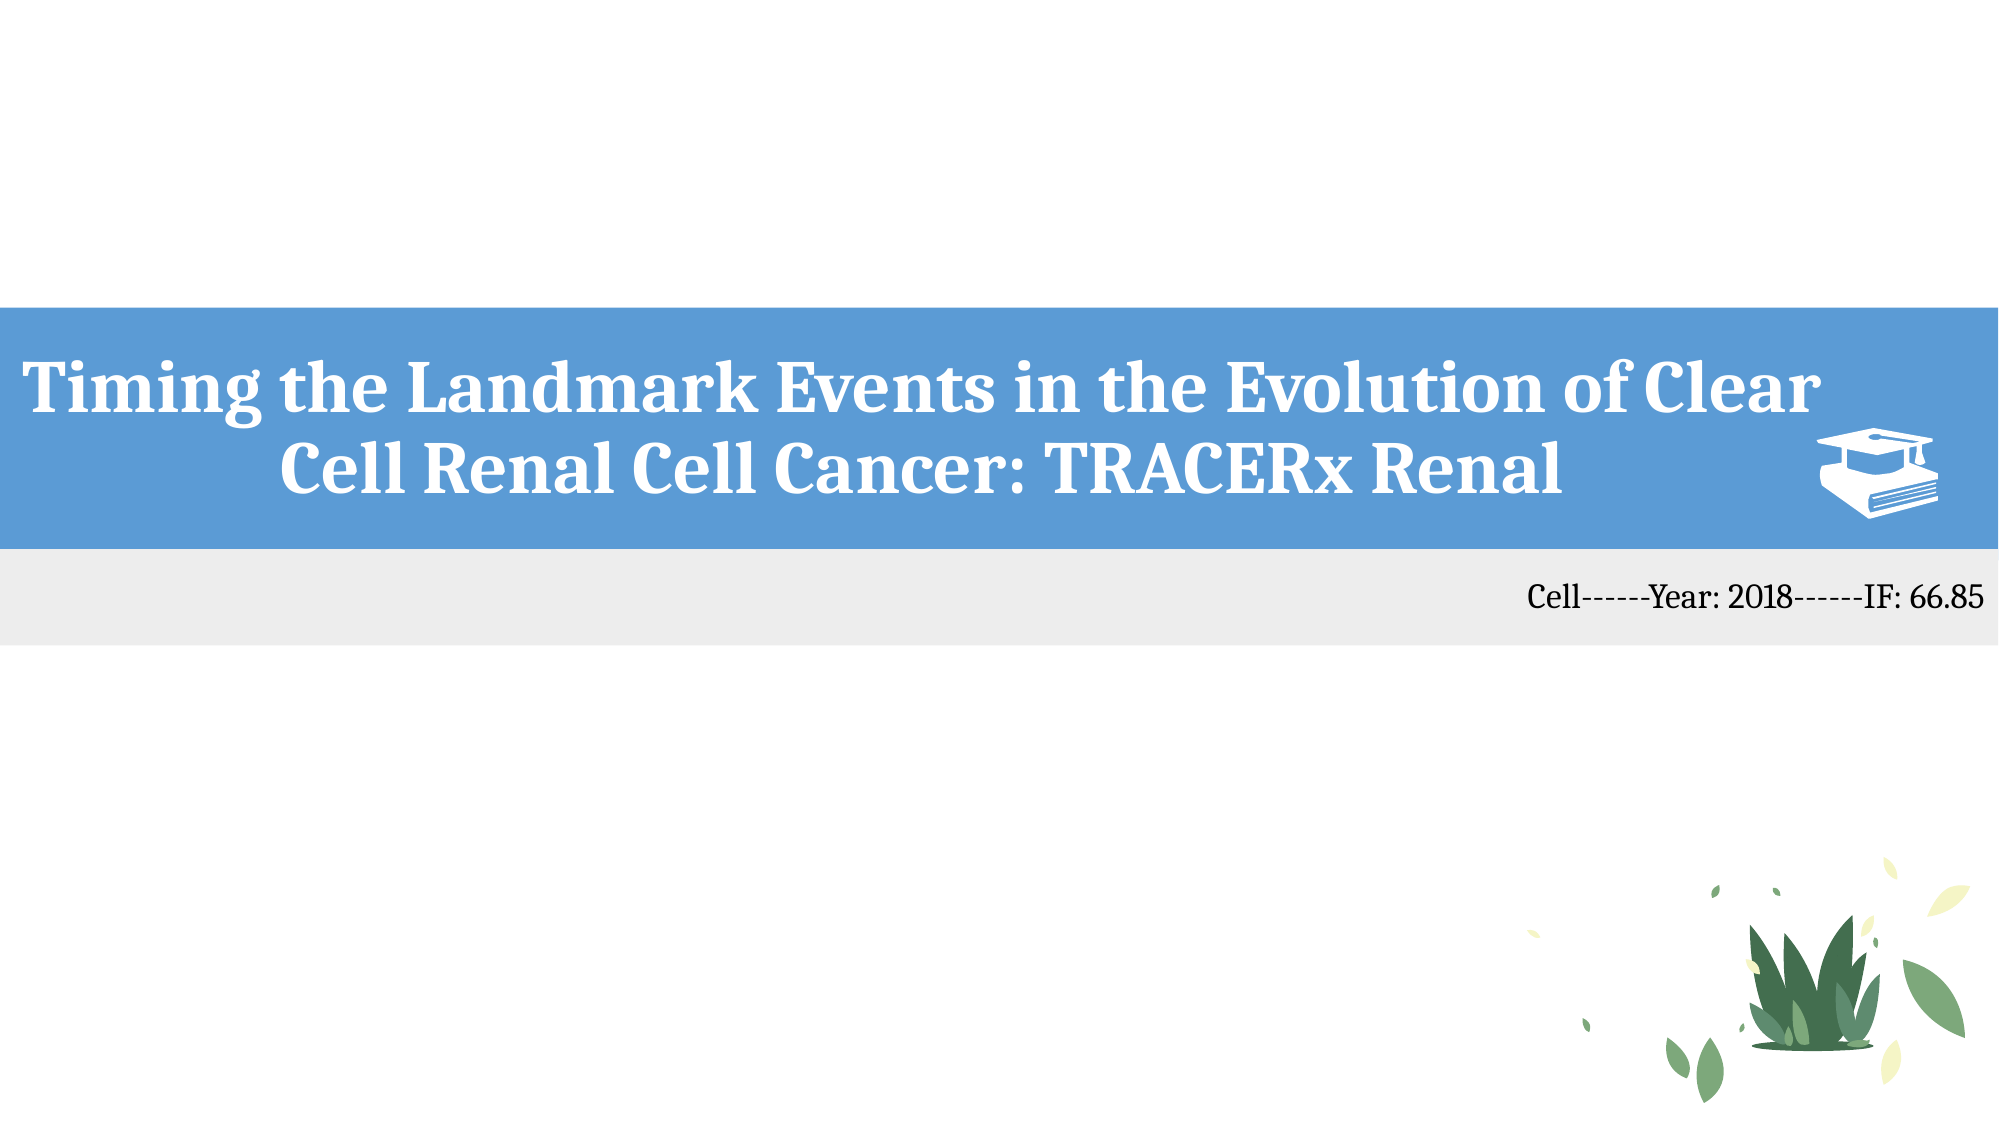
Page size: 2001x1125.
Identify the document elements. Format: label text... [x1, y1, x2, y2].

title Timing the Landmark Events in the Evolution of Clear Cell Renal Cell Cancer: TRACERx Renal [0, 310, 1845, 548]
subtitle Cell------Year: 2018------IF: 66.85 [0, 562, 2000, 633]
